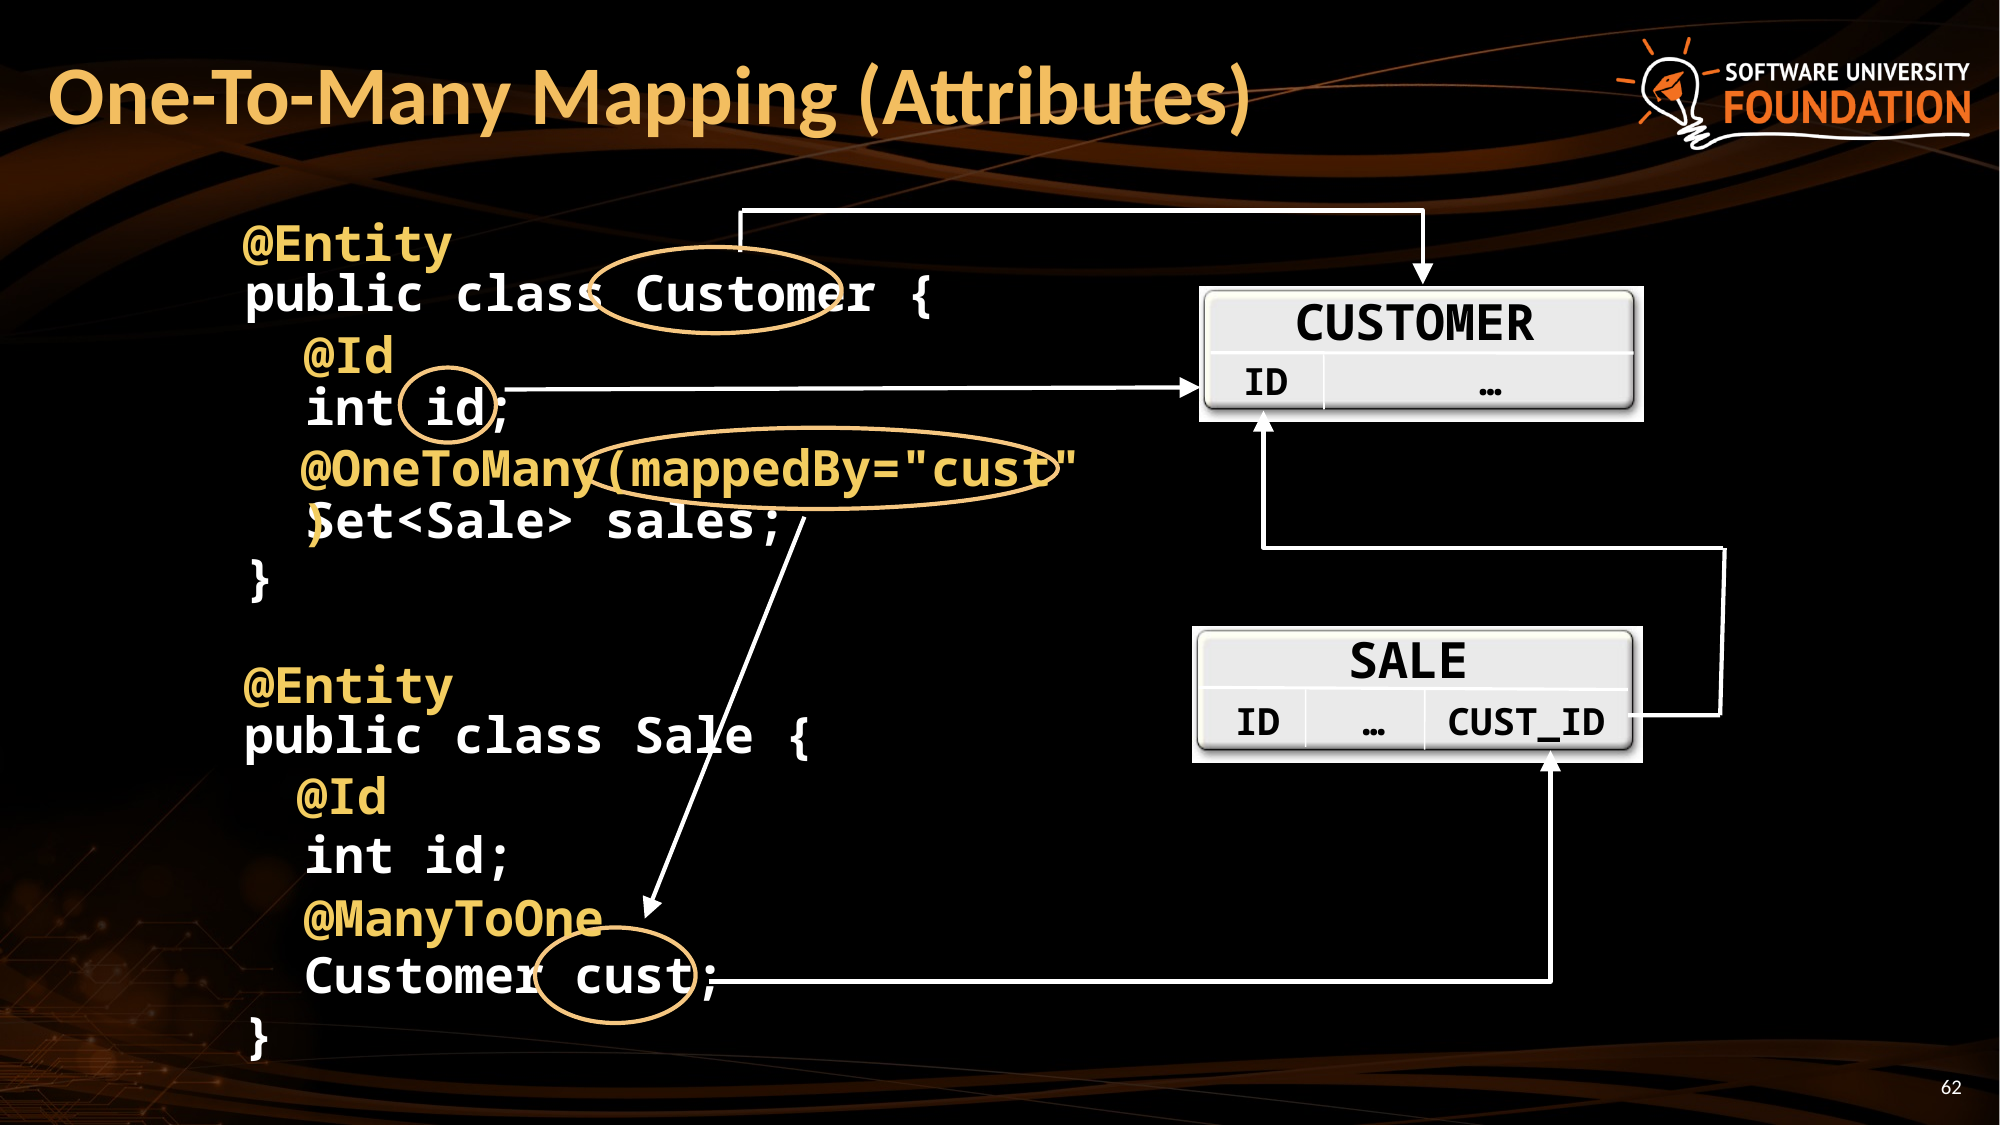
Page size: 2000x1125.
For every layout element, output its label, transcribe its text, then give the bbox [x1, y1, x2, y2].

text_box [228, 198, 1725, 1075]
title One-To-Many Mapping (Attributes) [30, 6, 1602, 189]
picture [0, 0, 2000, 1125]
slide_number 62 [1897, 1070, 1968, 1103]
